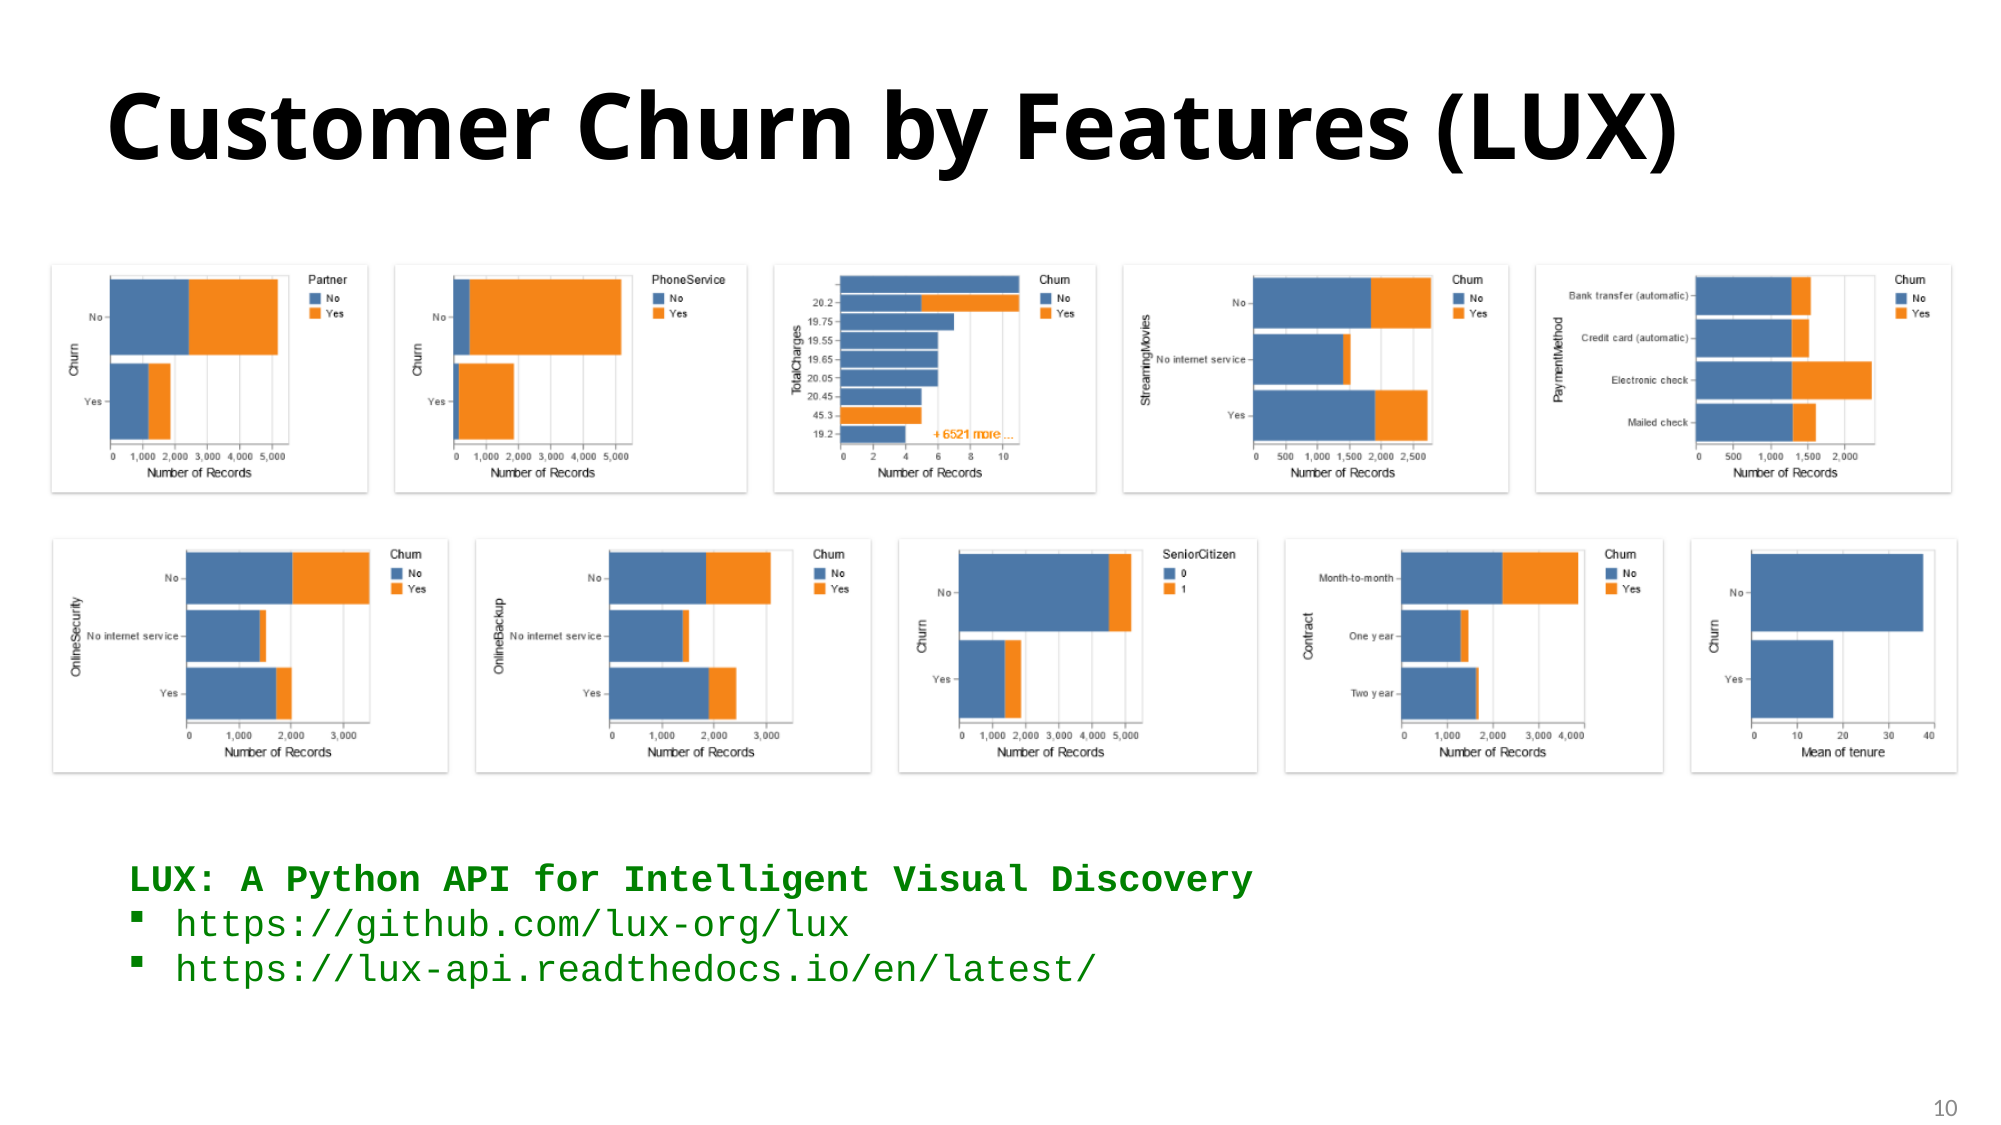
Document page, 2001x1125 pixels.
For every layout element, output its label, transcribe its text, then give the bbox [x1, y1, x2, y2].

text_box LUX: A Python API for Intelligent Visual Discovery https://github.com/lux-org/lux https://lux-api.readthedocs.io/en/latest/ [113, 846, 1892, 997]
picture [43, 530, 1959, 785]
picture [44, 256, 1961, 507]
slide_number 10 [1523, 1076, 1974, 1125]
title Customer Churn by Features (LUX) [90, 21, 1816, 239]
